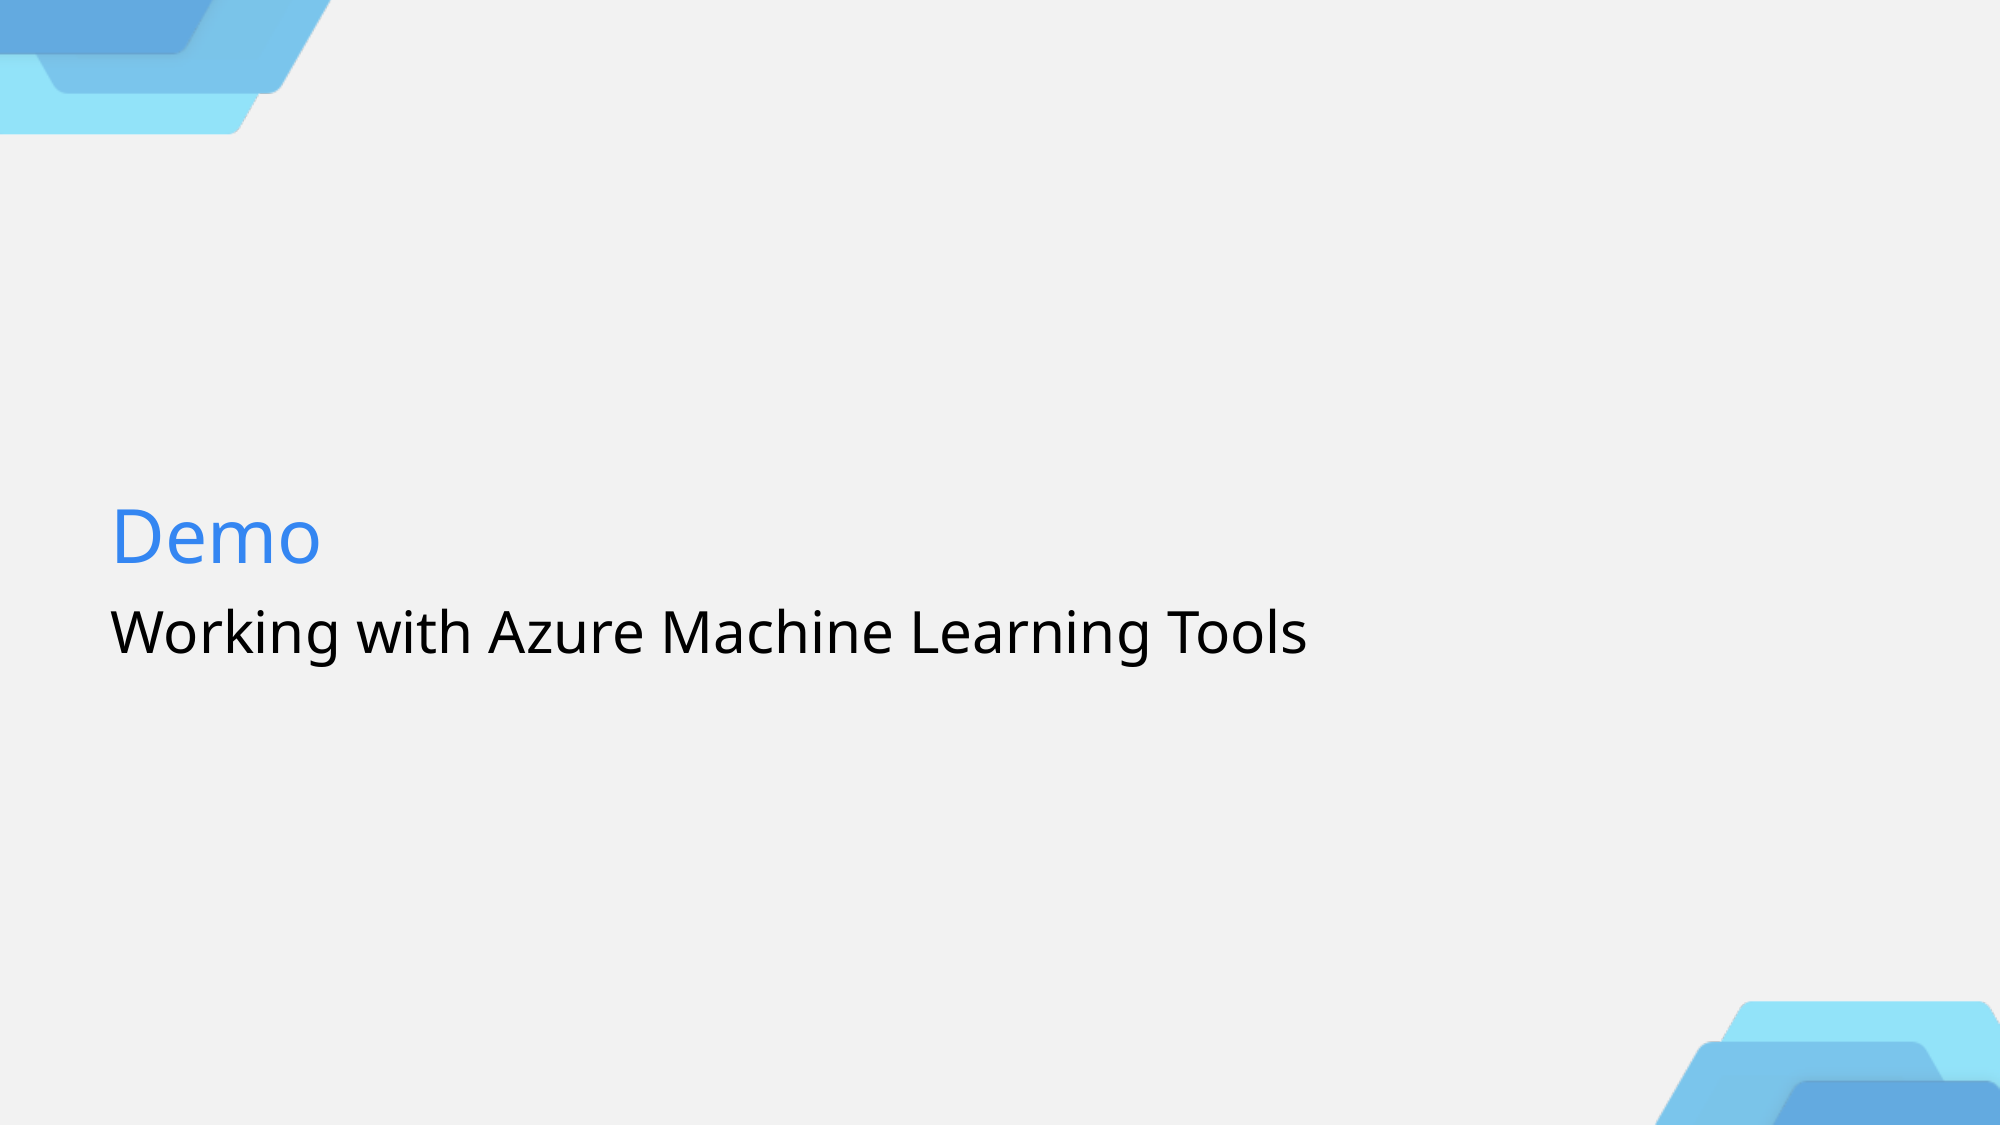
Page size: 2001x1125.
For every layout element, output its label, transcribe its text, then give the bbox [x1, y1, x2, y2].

text_box Demo [95, 497, 1561, 580]
list Working with Azure Machine Learning Tools [95, 595, 1759, 678]
picture [0, 0, 405, 153]
picture [1595, 972, 2000, 1125]
